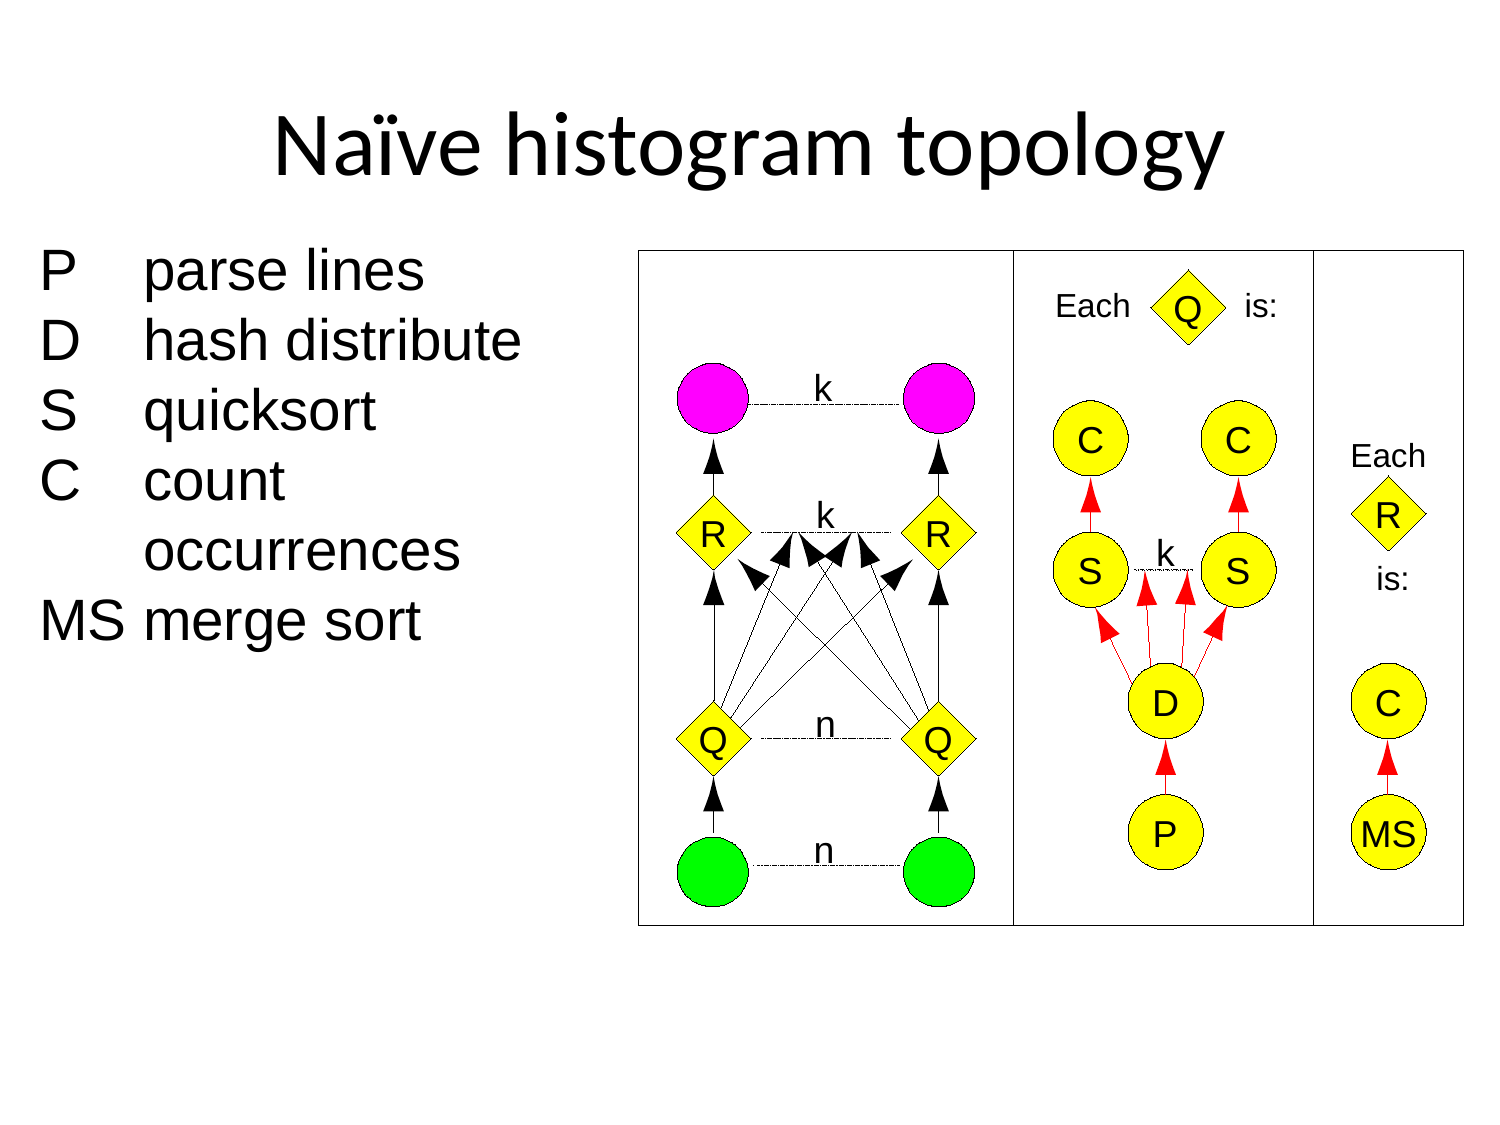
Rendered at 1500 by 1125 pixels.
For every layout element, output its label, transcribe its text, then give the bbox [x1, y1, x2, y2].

title Naïve histogram topology [75, 45, 1425, 233]
text_box P parse lines D hash distribute S quicksort C count occurrences MS merge sort [24, 224, 613, 730]
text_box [637, 249, 1465, 928]
